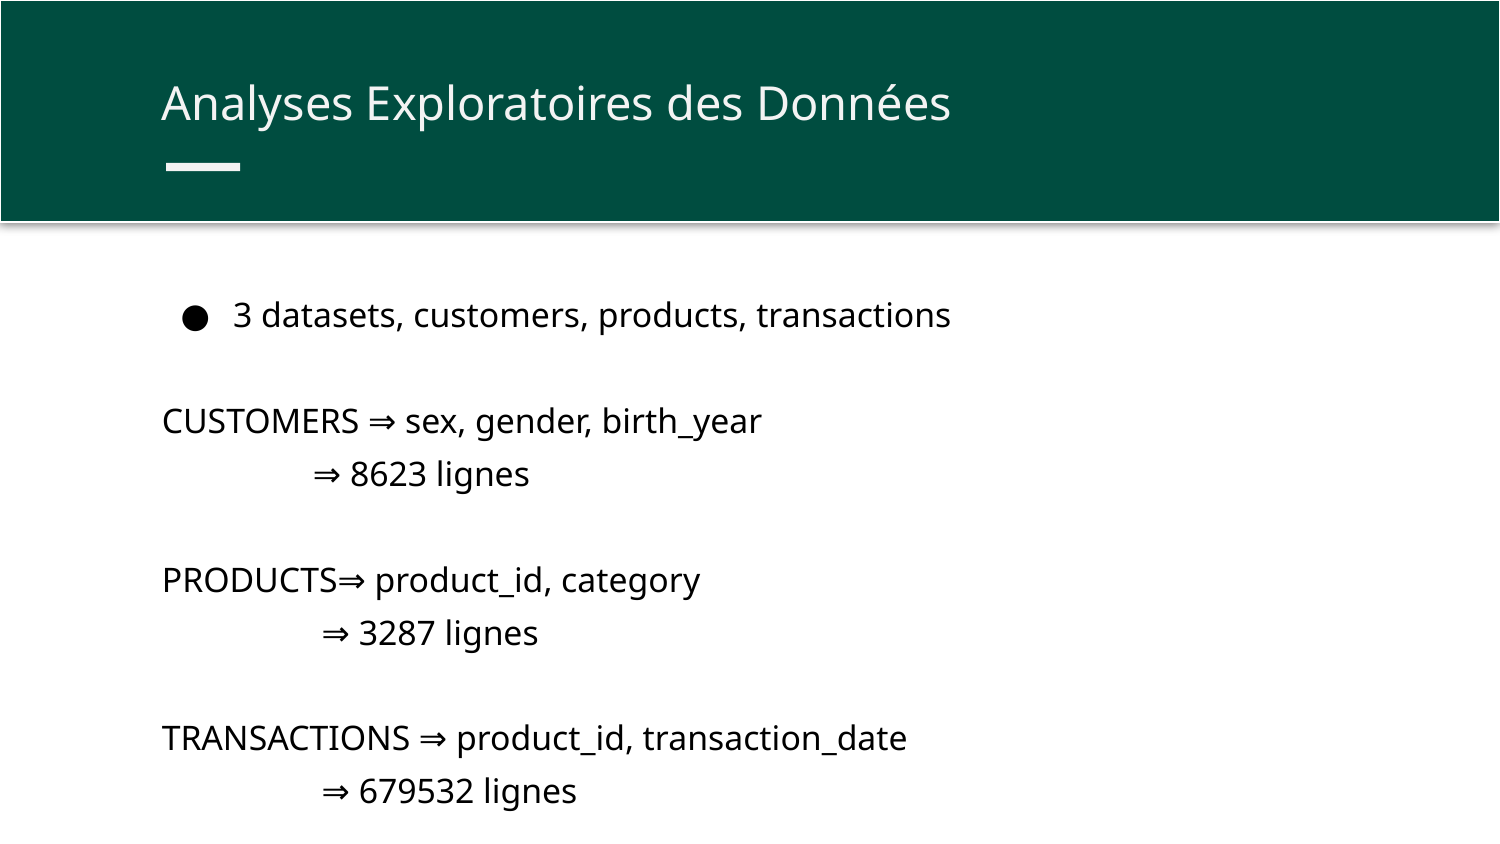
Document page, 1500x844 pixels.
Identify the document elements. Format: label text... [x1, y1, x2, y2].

text_box [0, 0, 1500, 223]
text_box [166, 162, 241, 172]
list 3 datasets, customers, products, transactions CUSTOMERS ⇒ sex, gender, birth_year ⇒ 8623 lignes PRODUCTS⇒ product_id, category ⇒ 3287 lignes TRANSACTIONS ⇒ product_id, transaction_date ⇒ 679532 lignes [146, 269, 1500, 831]
text_box Analyses Exploratoires des Données [146, 55, 1500, 150]
